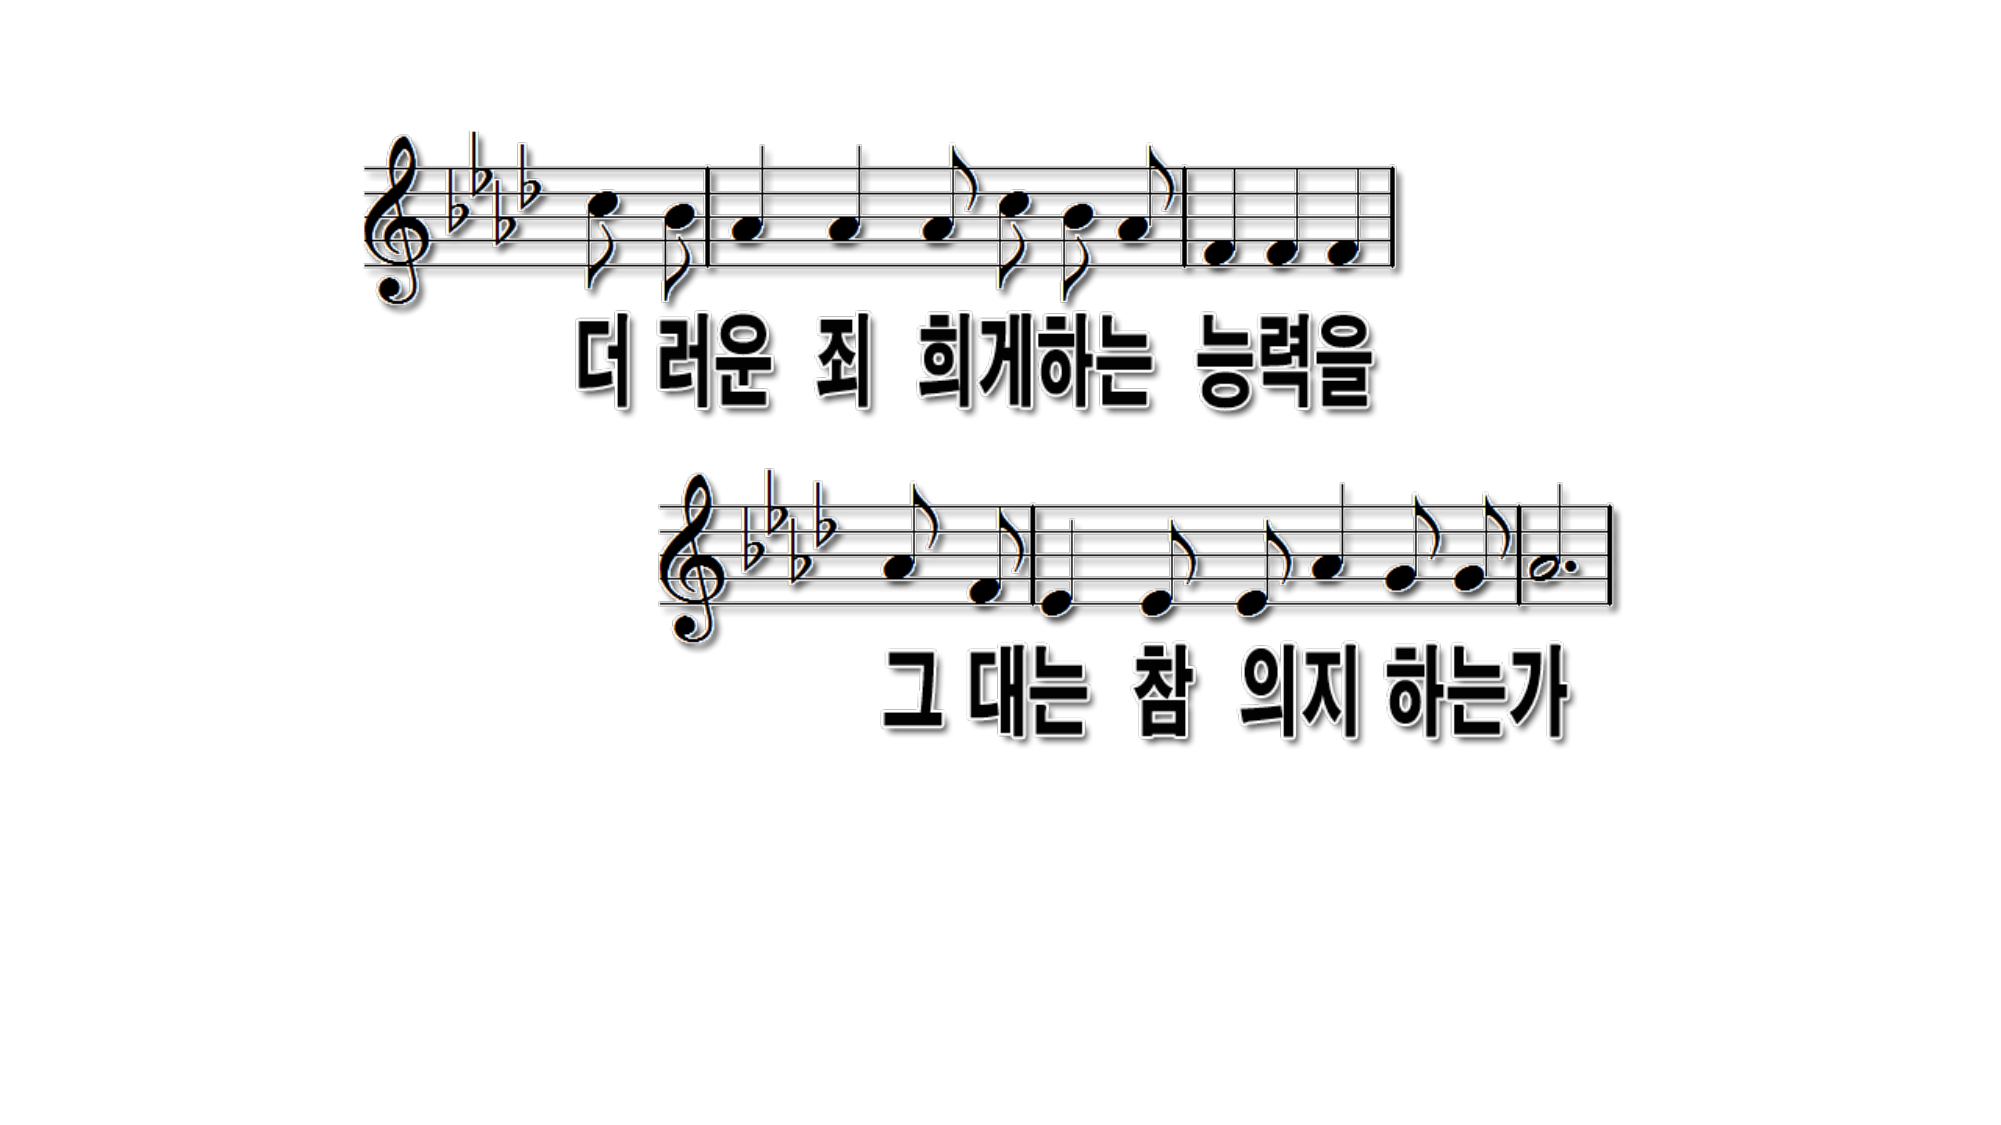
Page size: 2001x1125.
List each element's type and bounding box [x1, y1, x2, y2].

picture [249, 0, 1750, 835]
